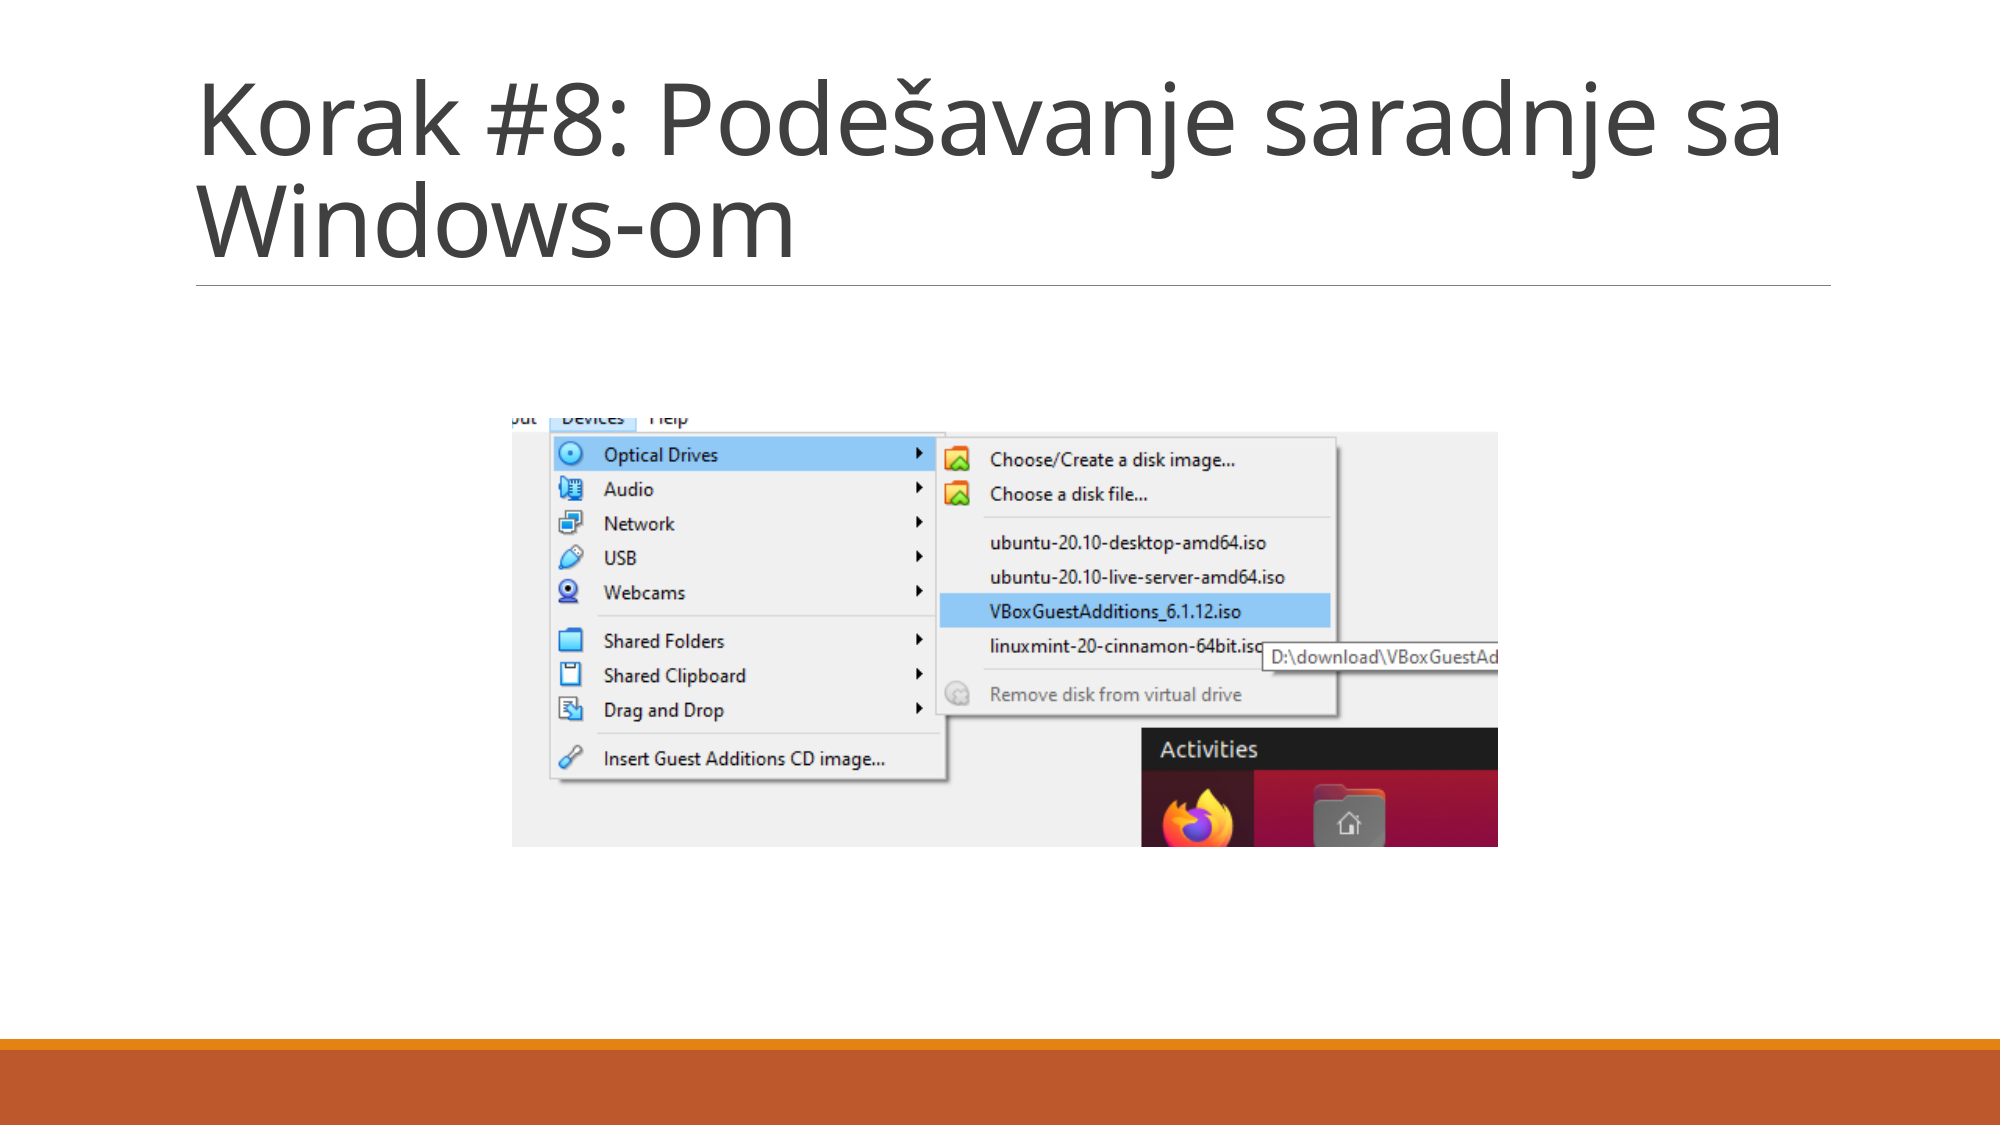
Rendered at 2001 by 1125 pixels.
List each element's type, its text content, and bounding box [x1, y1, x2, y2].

title Korak #8: Podešavanje saradnje sa Windows-om [180, 47, 1830, 285]
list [511, 418, 1499, 848]
